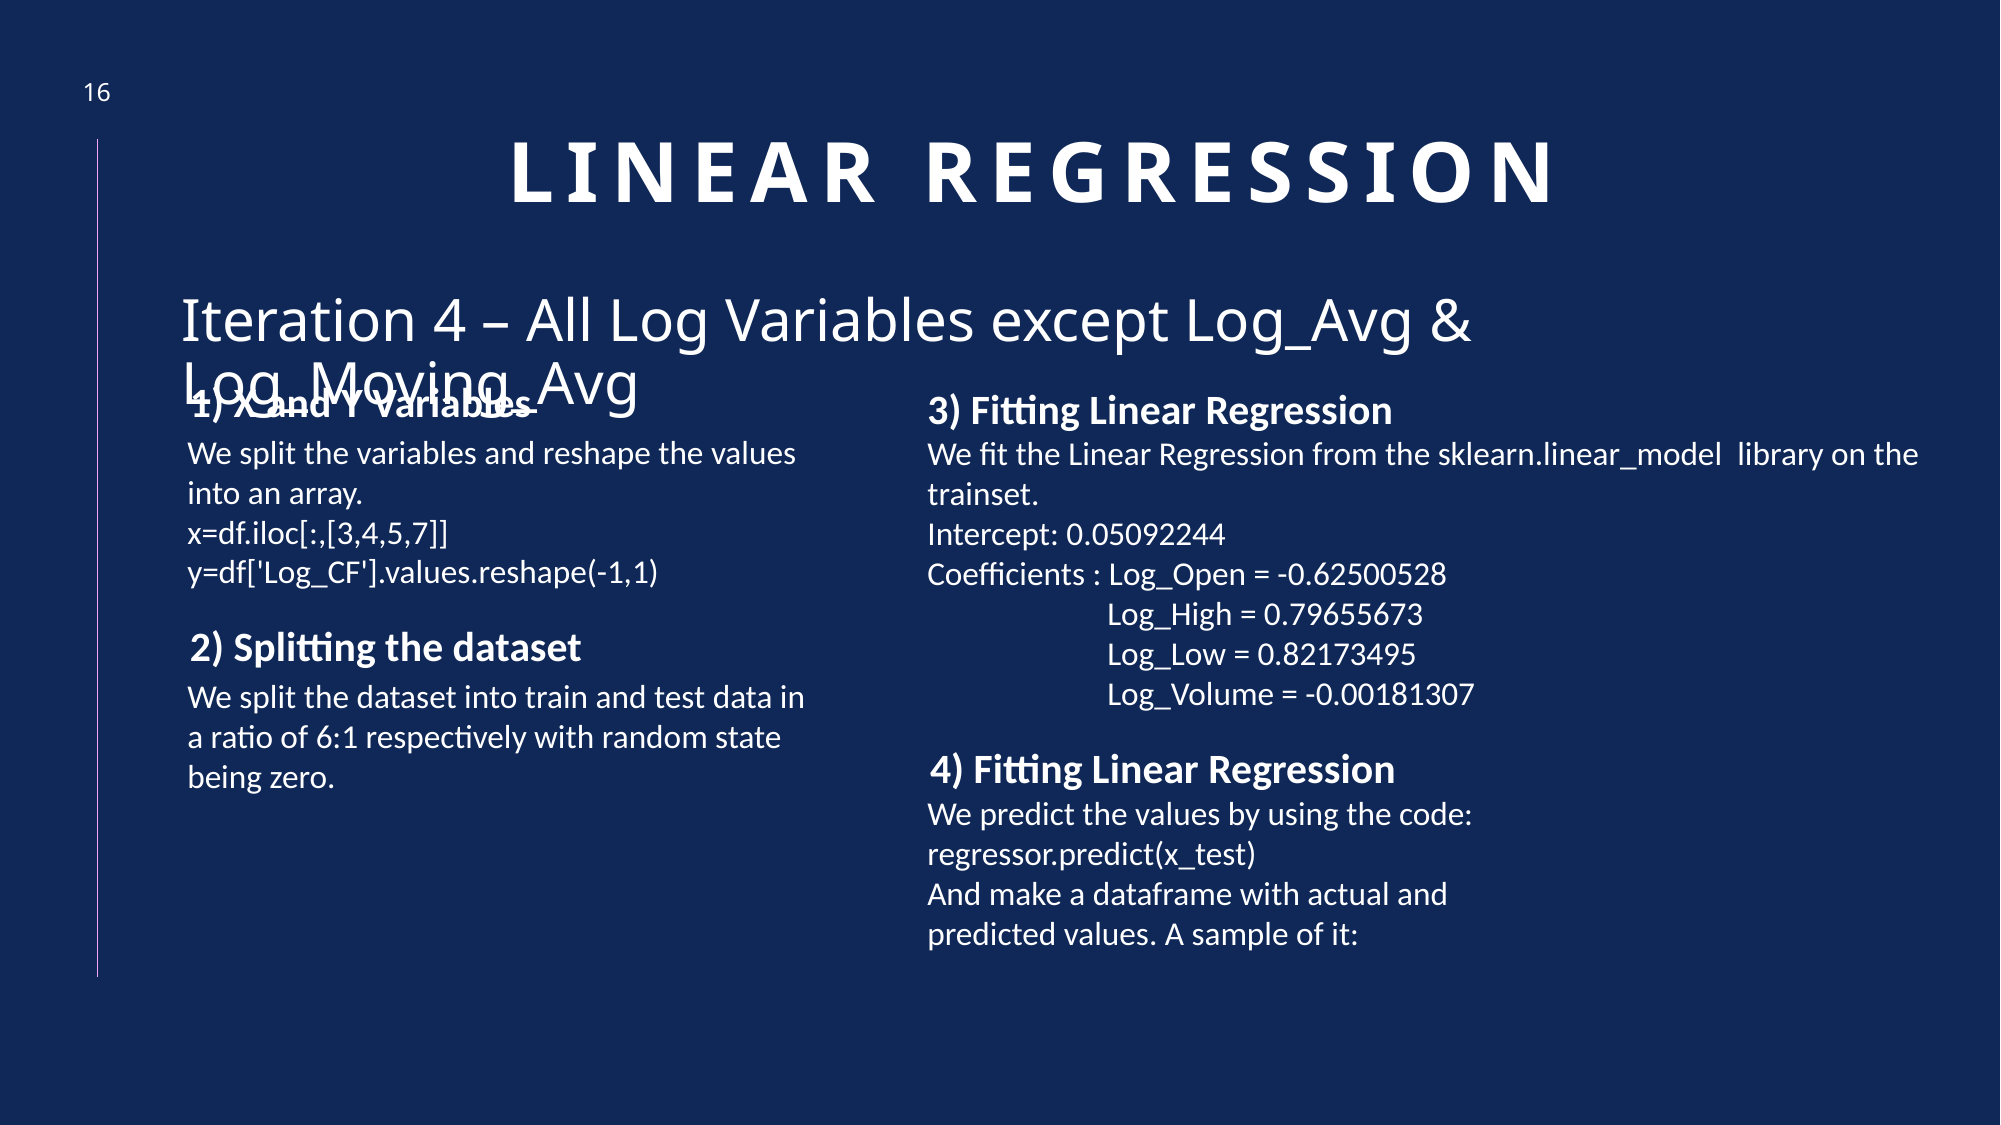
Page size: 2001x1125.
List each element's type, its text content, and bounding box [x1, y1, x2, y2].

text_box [172, 367, 826, 601]
slide_number 16 [53, 67, 140, 119]
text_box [172, 612, 826, 845]
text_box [912, 375, 1957, 723]
title Linear Regression [139, 52, 1925, 228]
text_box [912, 734, 1566, 962]
list Iteration 4 – All Log Variables except Log_Avg & Log_Moving_Avg [166, 283, 1862, 368]
